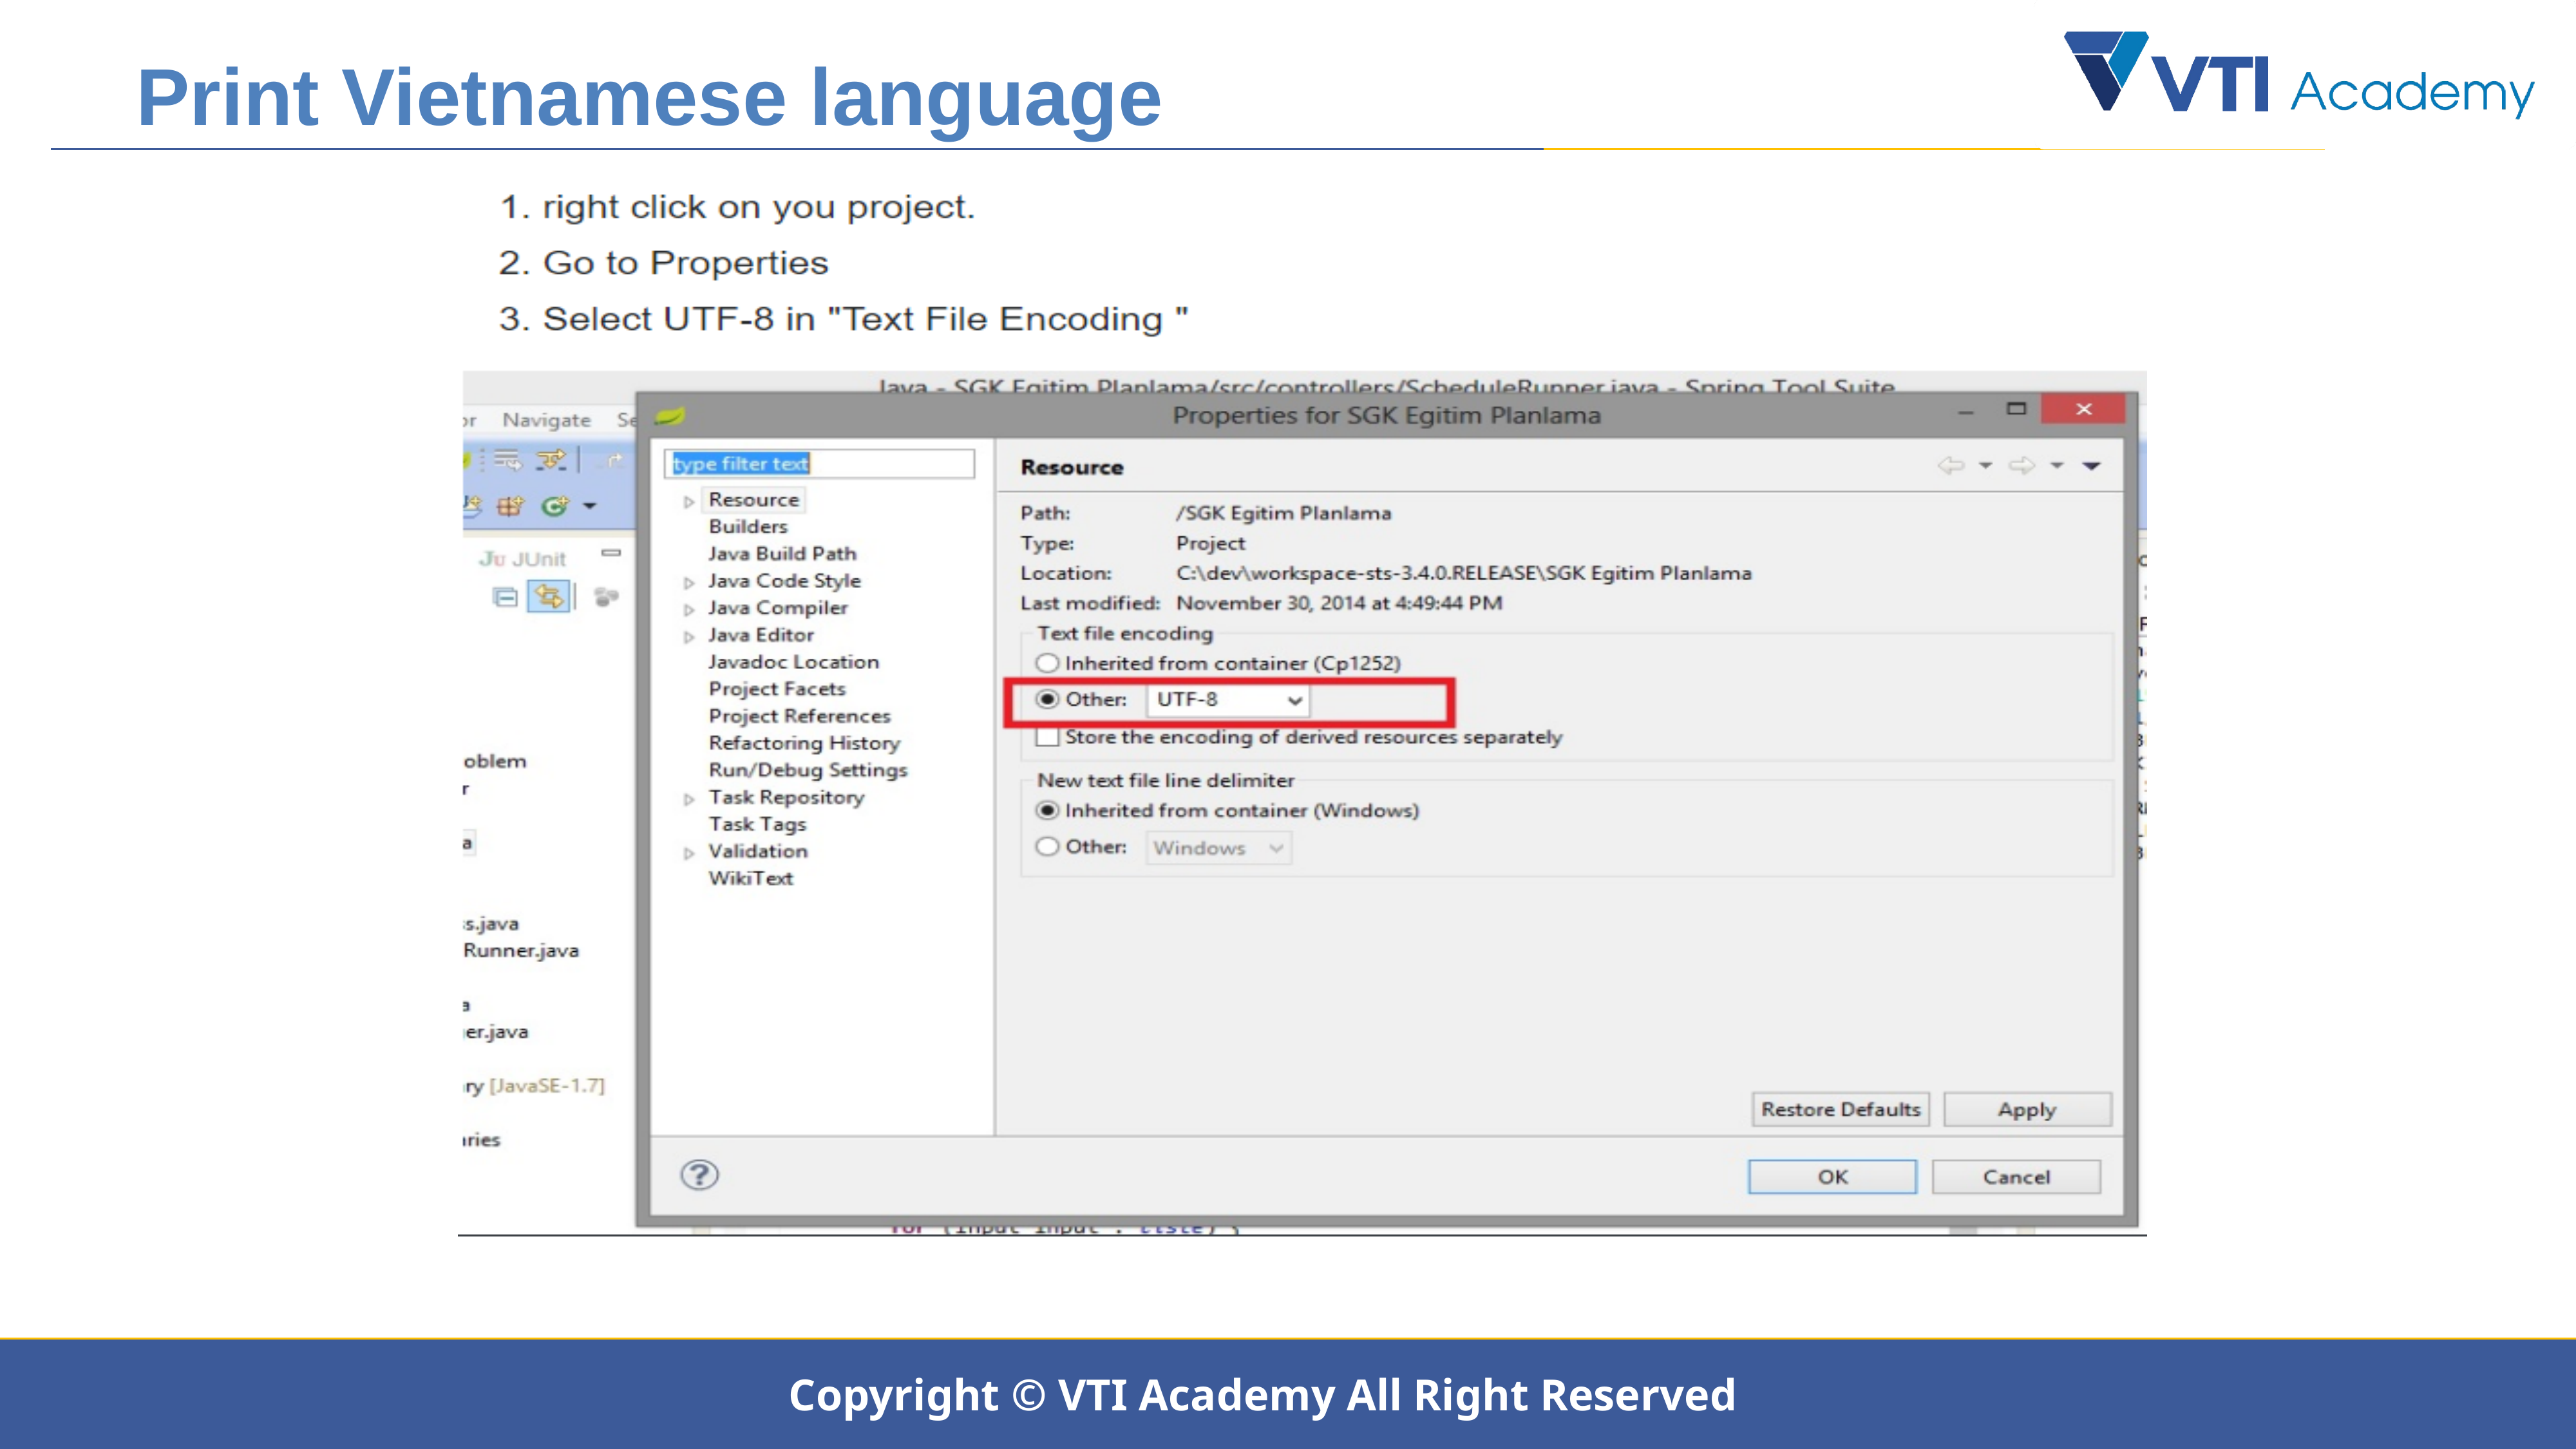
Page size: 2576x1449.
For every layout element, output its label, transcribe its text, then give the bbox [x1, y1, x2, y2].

text_box Print Vietnamese language [126, 60, 1447, 126]
picture [2034, 0, 2576, 149]
picture [458, 184, 2147, 1237]
